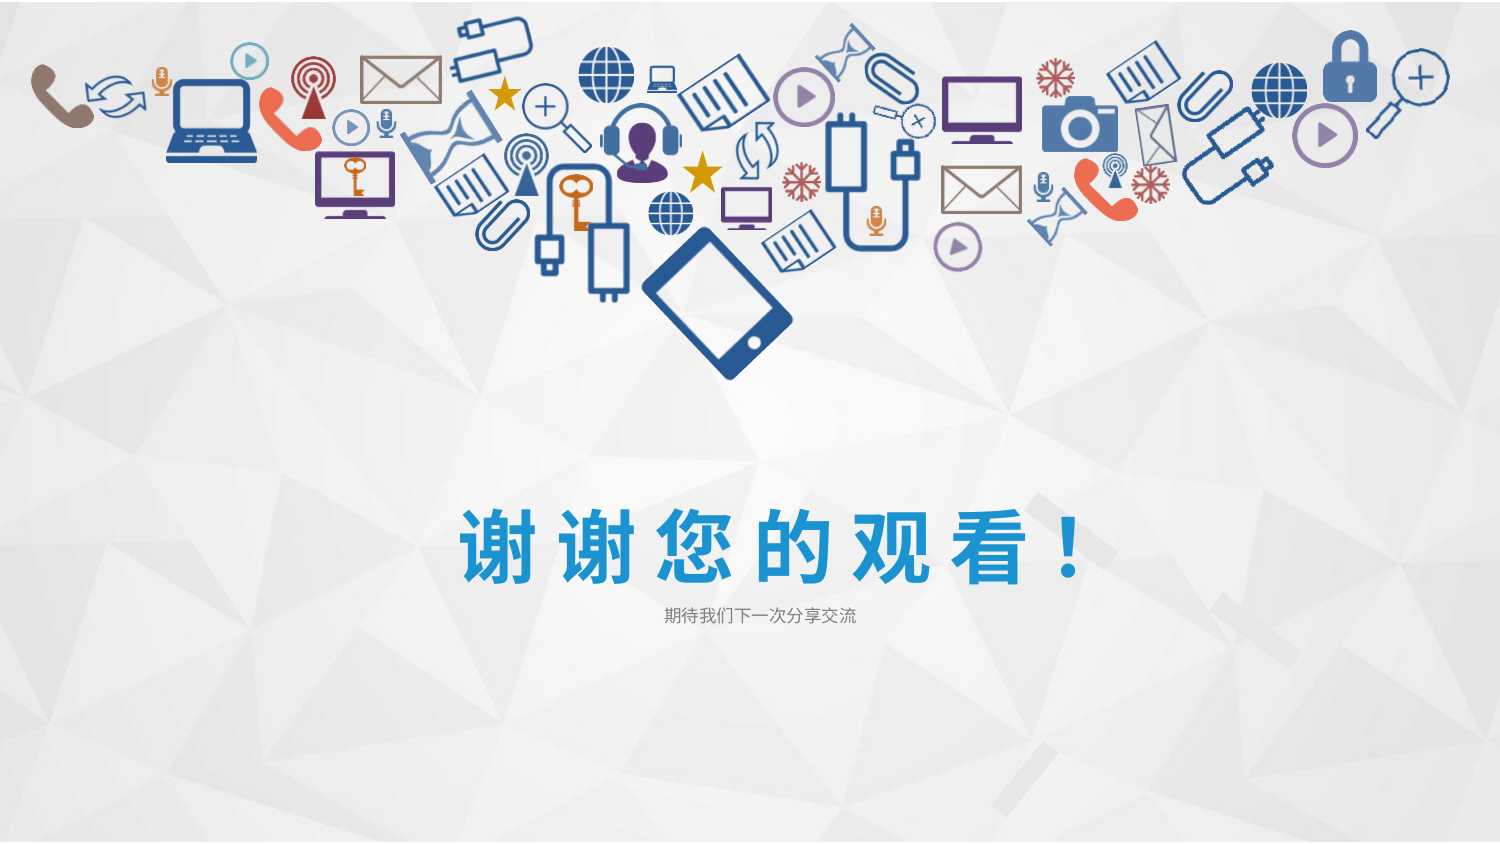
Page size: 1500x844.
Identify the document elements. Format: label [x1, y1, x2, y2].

text_box [30, 0, 1455, 384]
picture [0, 2, 1500, 842]
